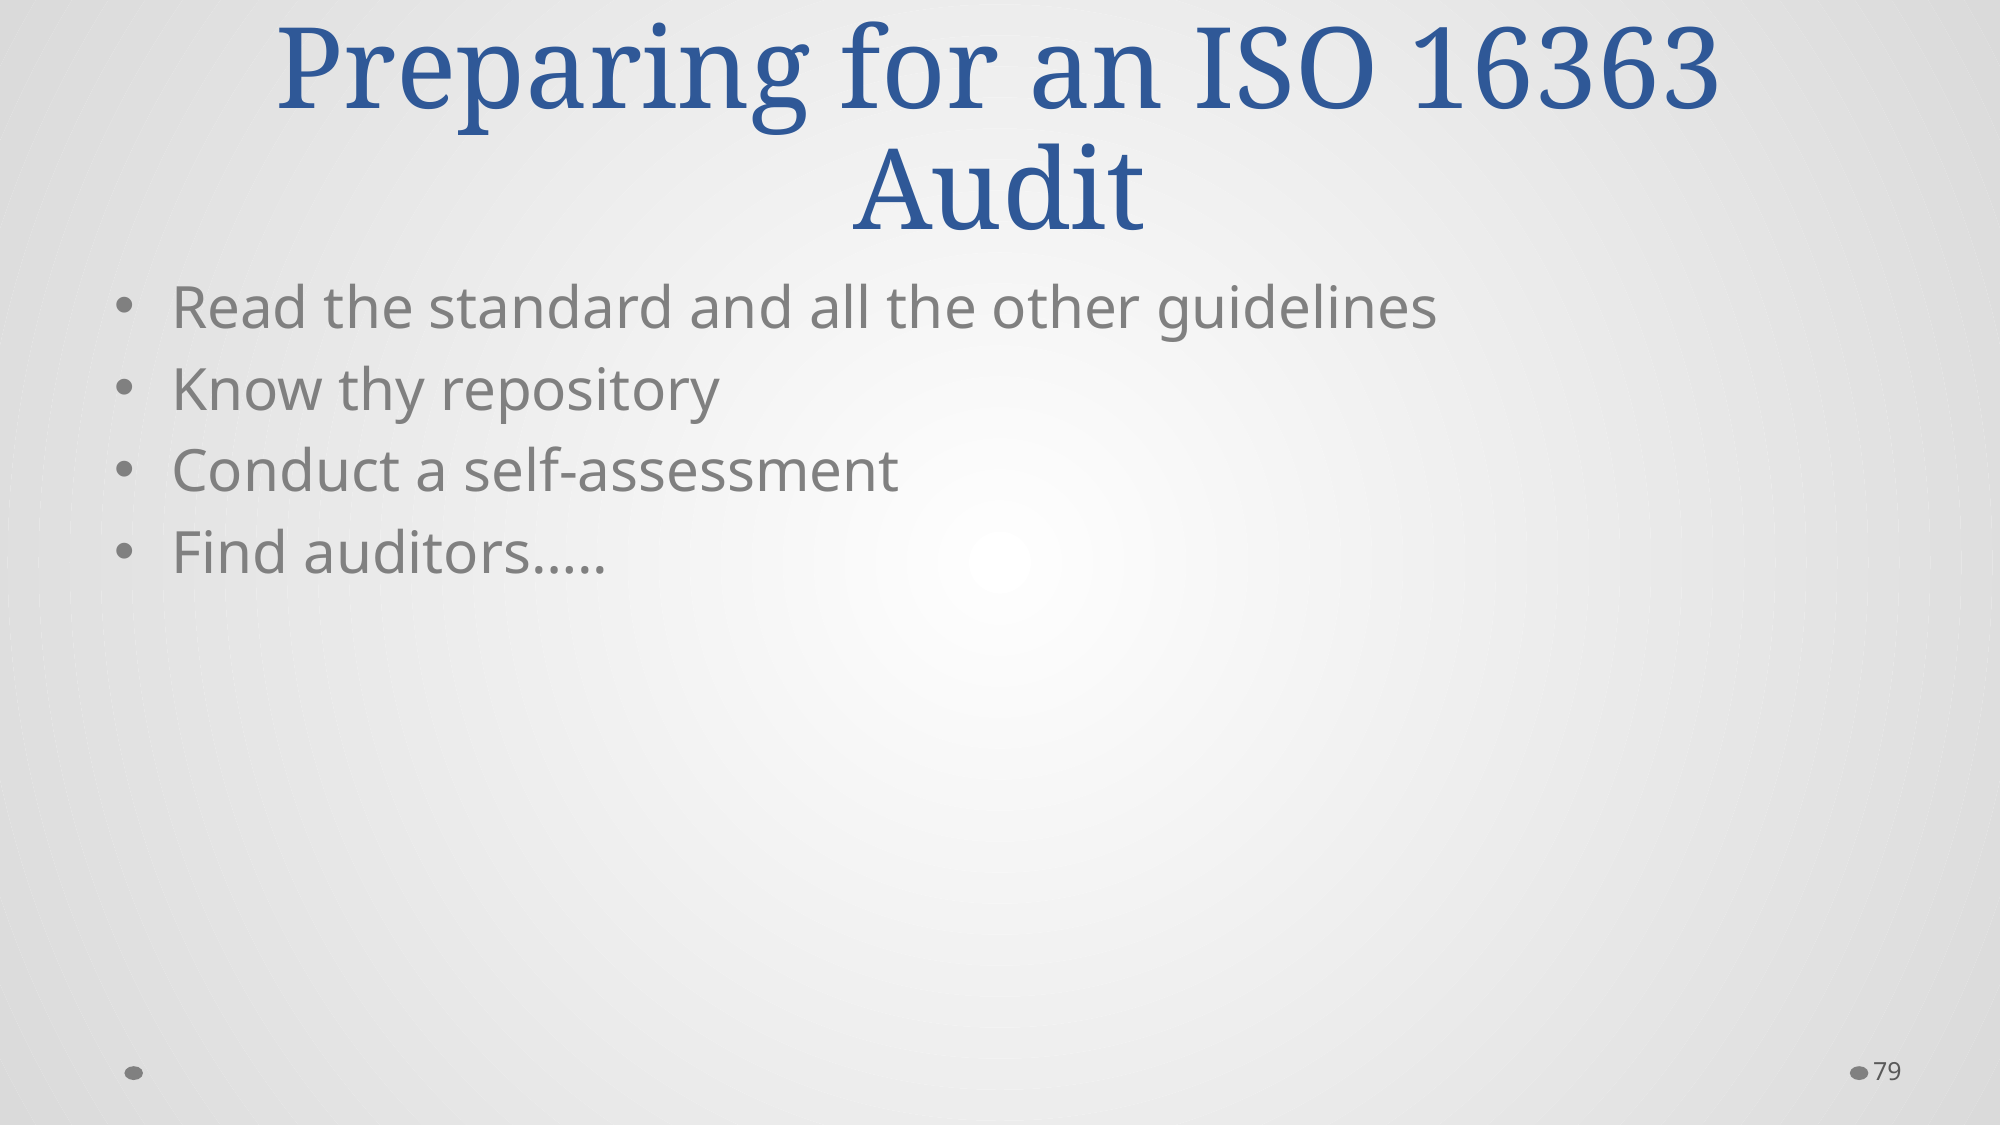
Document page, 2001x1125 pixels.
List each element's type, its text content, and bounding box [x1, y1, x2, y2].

title Preparing for an ISO 16363 Audit [99, 0, 1900, 262]
list Read the standard and all the other guidelines Know thy repository Conduct a self-assessment Find auditors….. [99, 262, 1900, 1005]
slide_number 79 [1868, 1042, 1992, 1103]
